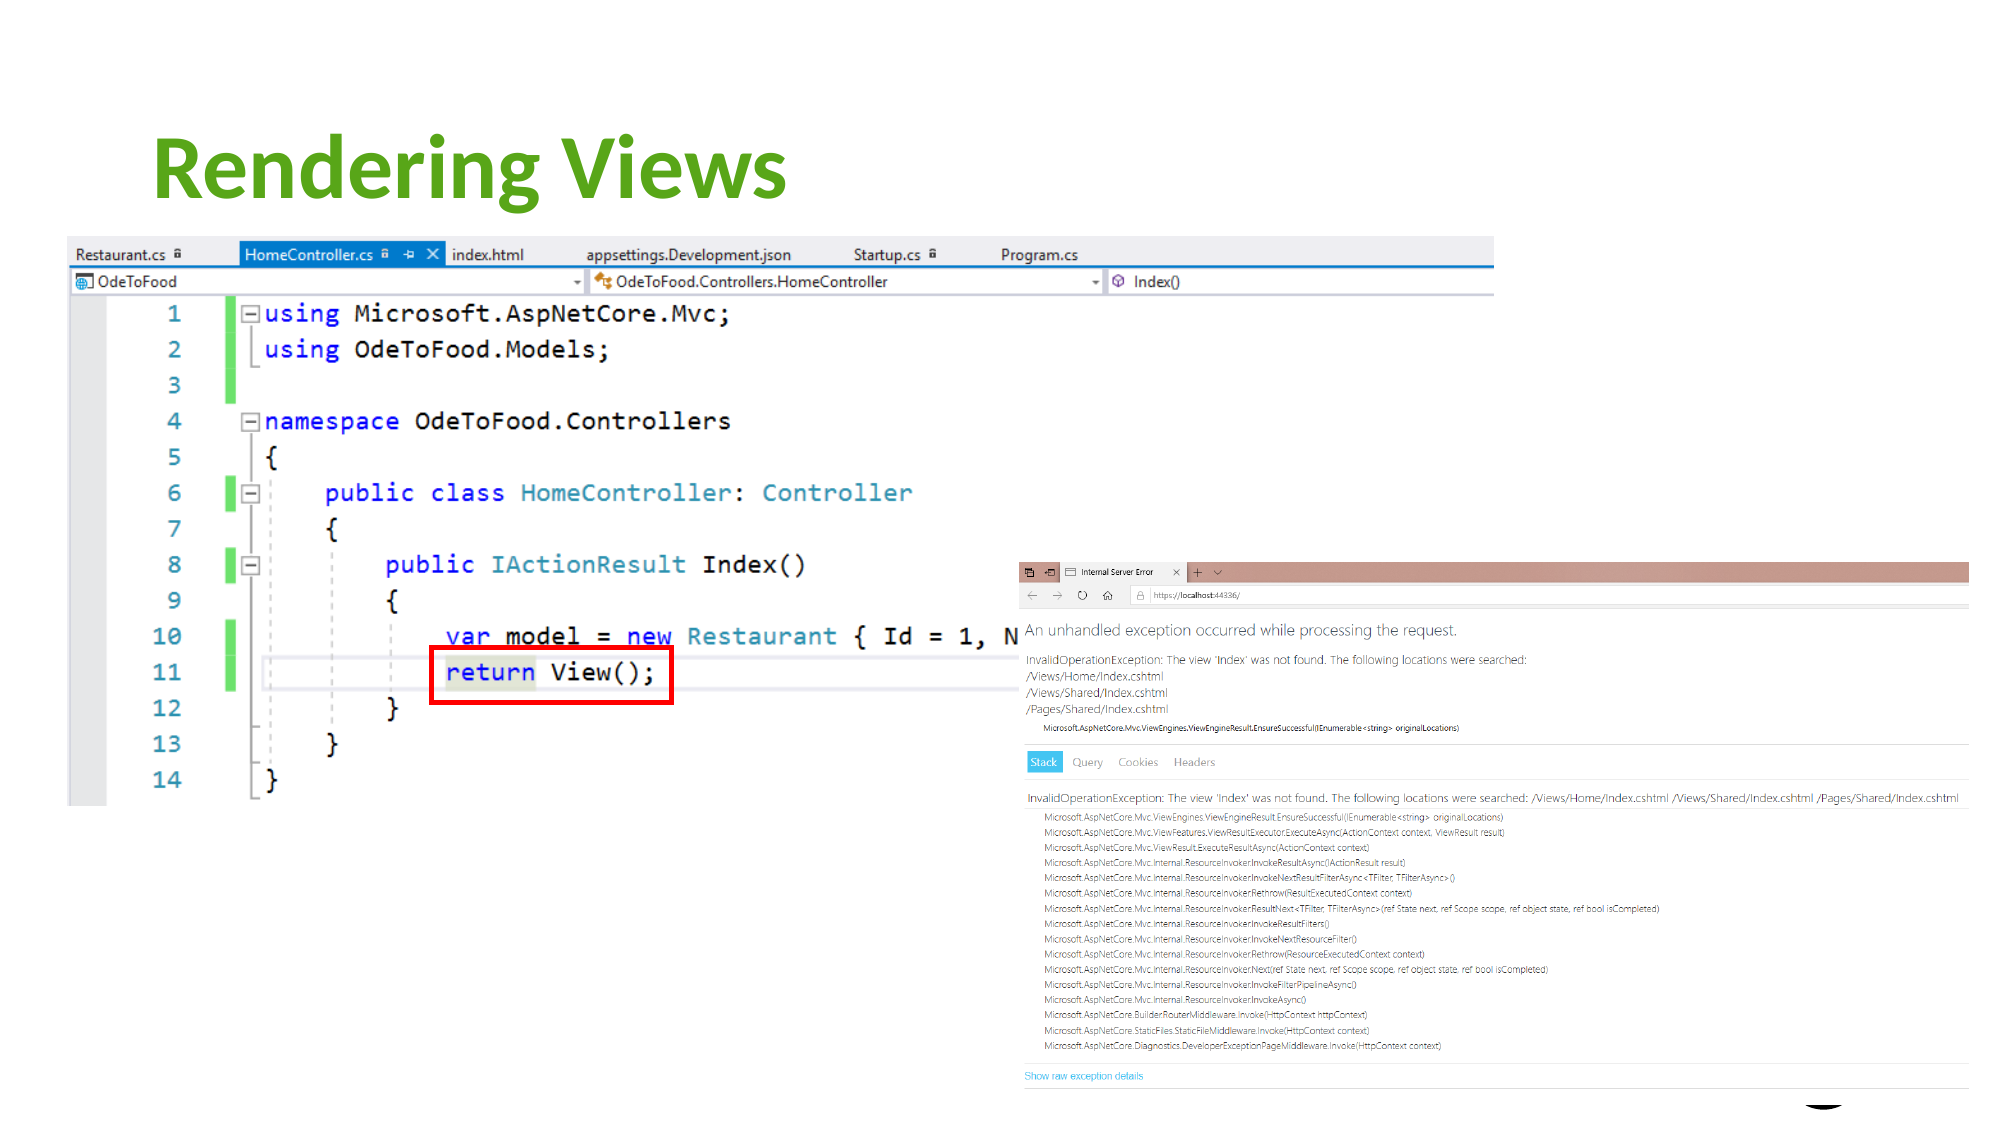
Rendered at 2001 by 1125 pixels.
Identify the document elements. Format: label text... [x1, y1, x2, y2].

title Rendering Views [137, 59, 1863, 278]
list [67, 236, 1494, 806]
picture [1019, 562, 1969, 1105]
